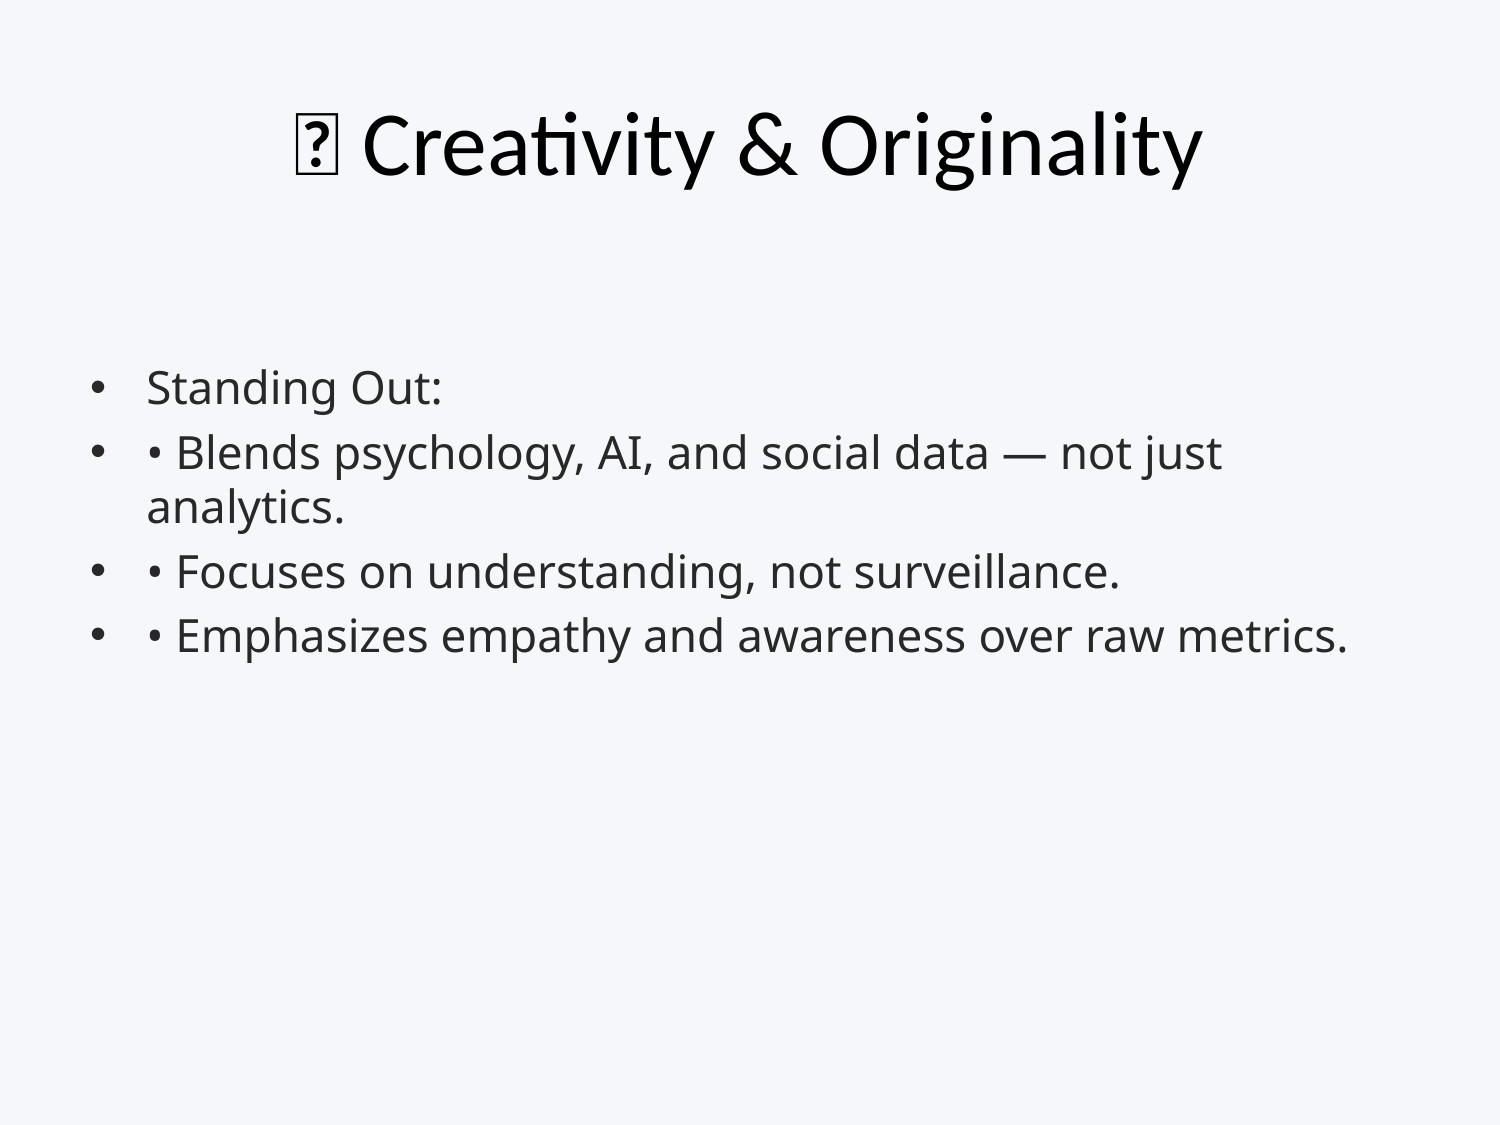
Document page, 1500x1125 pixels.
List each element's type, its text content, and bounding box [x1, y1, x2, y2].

list Standing Out: • Blends psychology, AI, and social data — not just analytics. • Focuses on understanding, not surveillance. • Emphasizes empathy and awareness over raw metrics. [75, 262, 1425, 1005]
title 🌈 Creativity & Originality [75, 45, 1425, 233]
